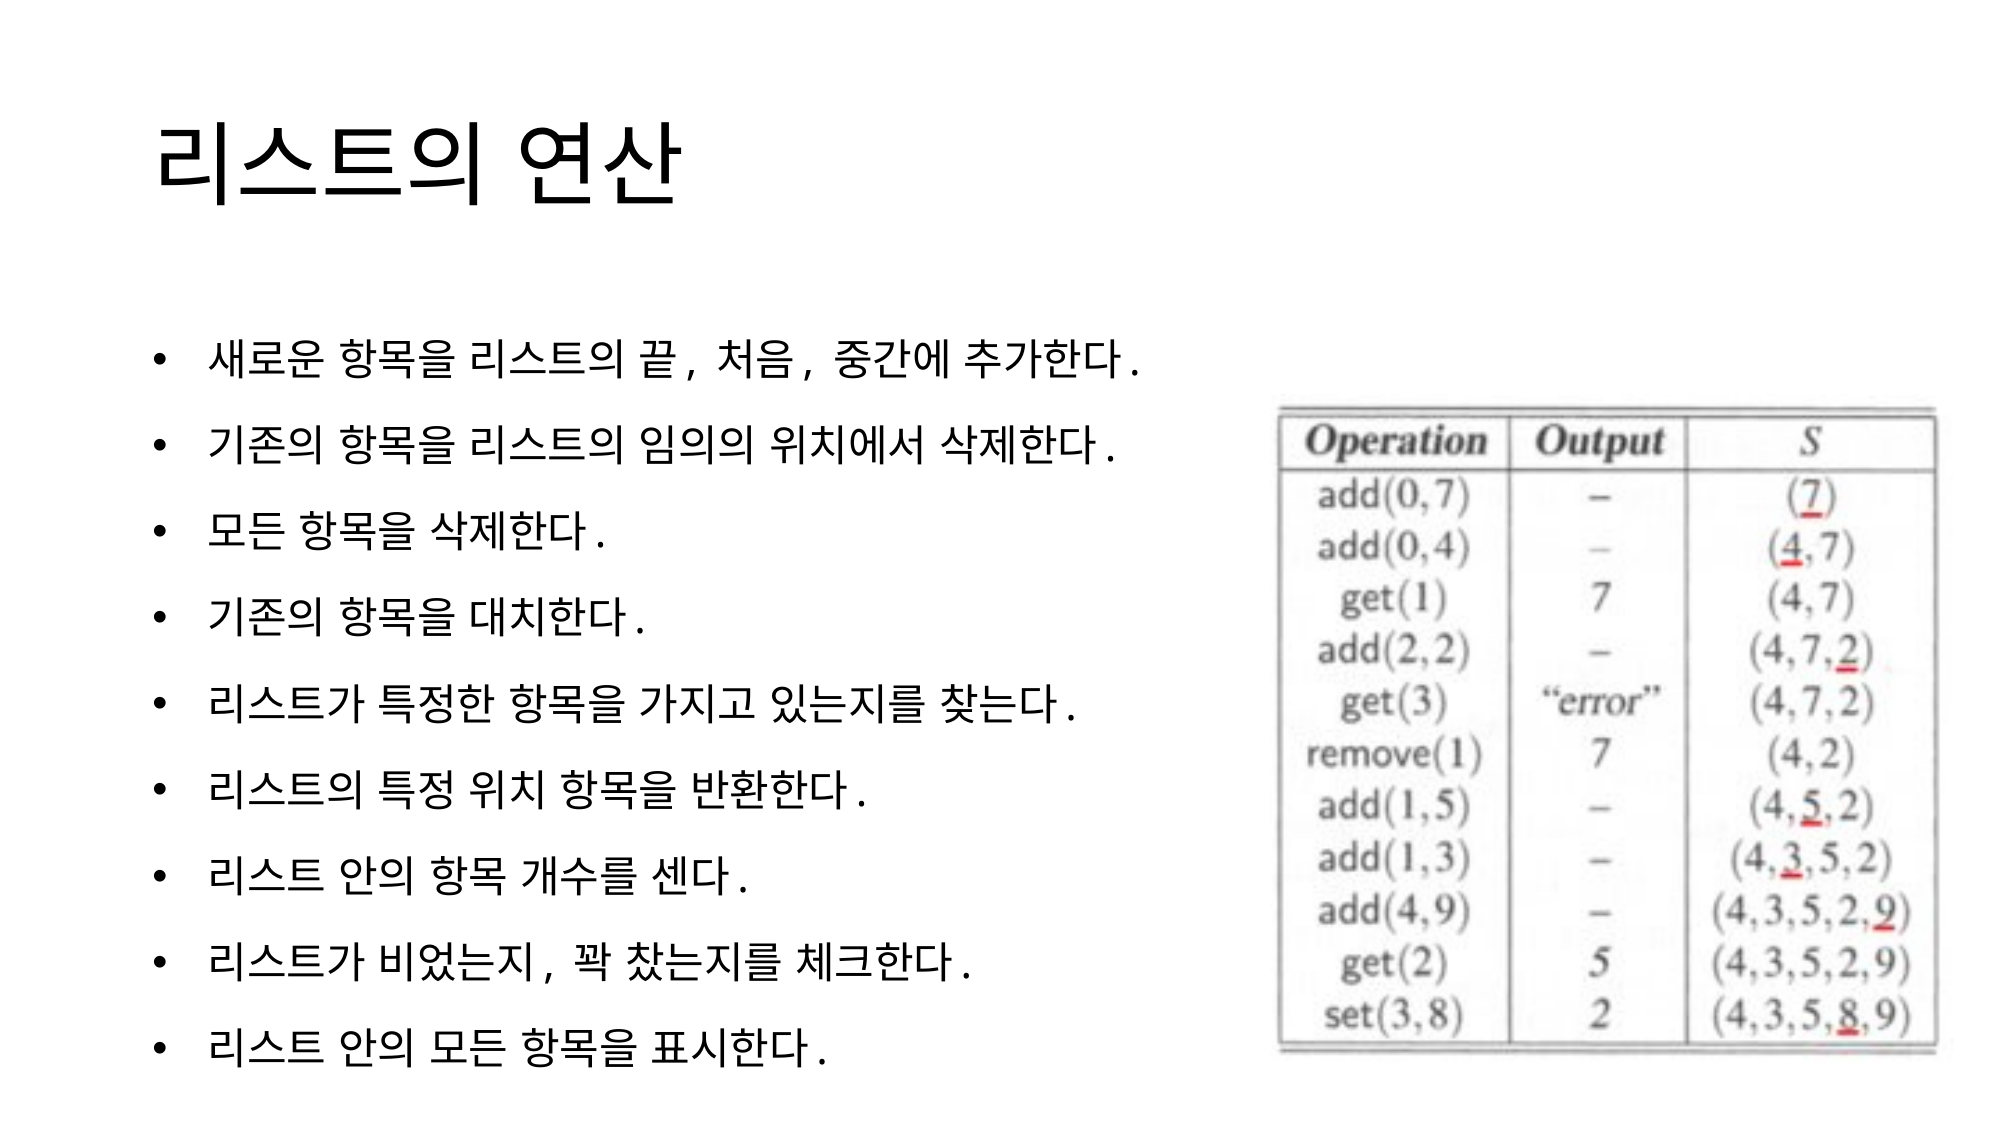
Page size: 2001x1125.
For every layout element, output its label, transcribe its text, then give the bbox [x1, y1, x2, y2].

list 새로운 항목을 리스트의 끝, 처음, 중간에 추가한다. 기존의 항목을 리스트의 임의의 위치에서 삭제한다. 모든 항목을 삭제한다. 기존의 항목을 대치한다. 리스트가 특정한 항목을 가지고 있는지를 찾는다. 리스트의 특정 위치 항목을 반환한다. 리스트 안의 항목 개수를 센다. 리스트가 비었는지, 꽉 찼는지를 체크한다. 리스트 안의 모든 항목을 표시한다. [137, 299, 1863, 1084]
title 리스트의 연산 [137, 59, 1863, 278]
picture [1270, 394, 1954, 1064]
